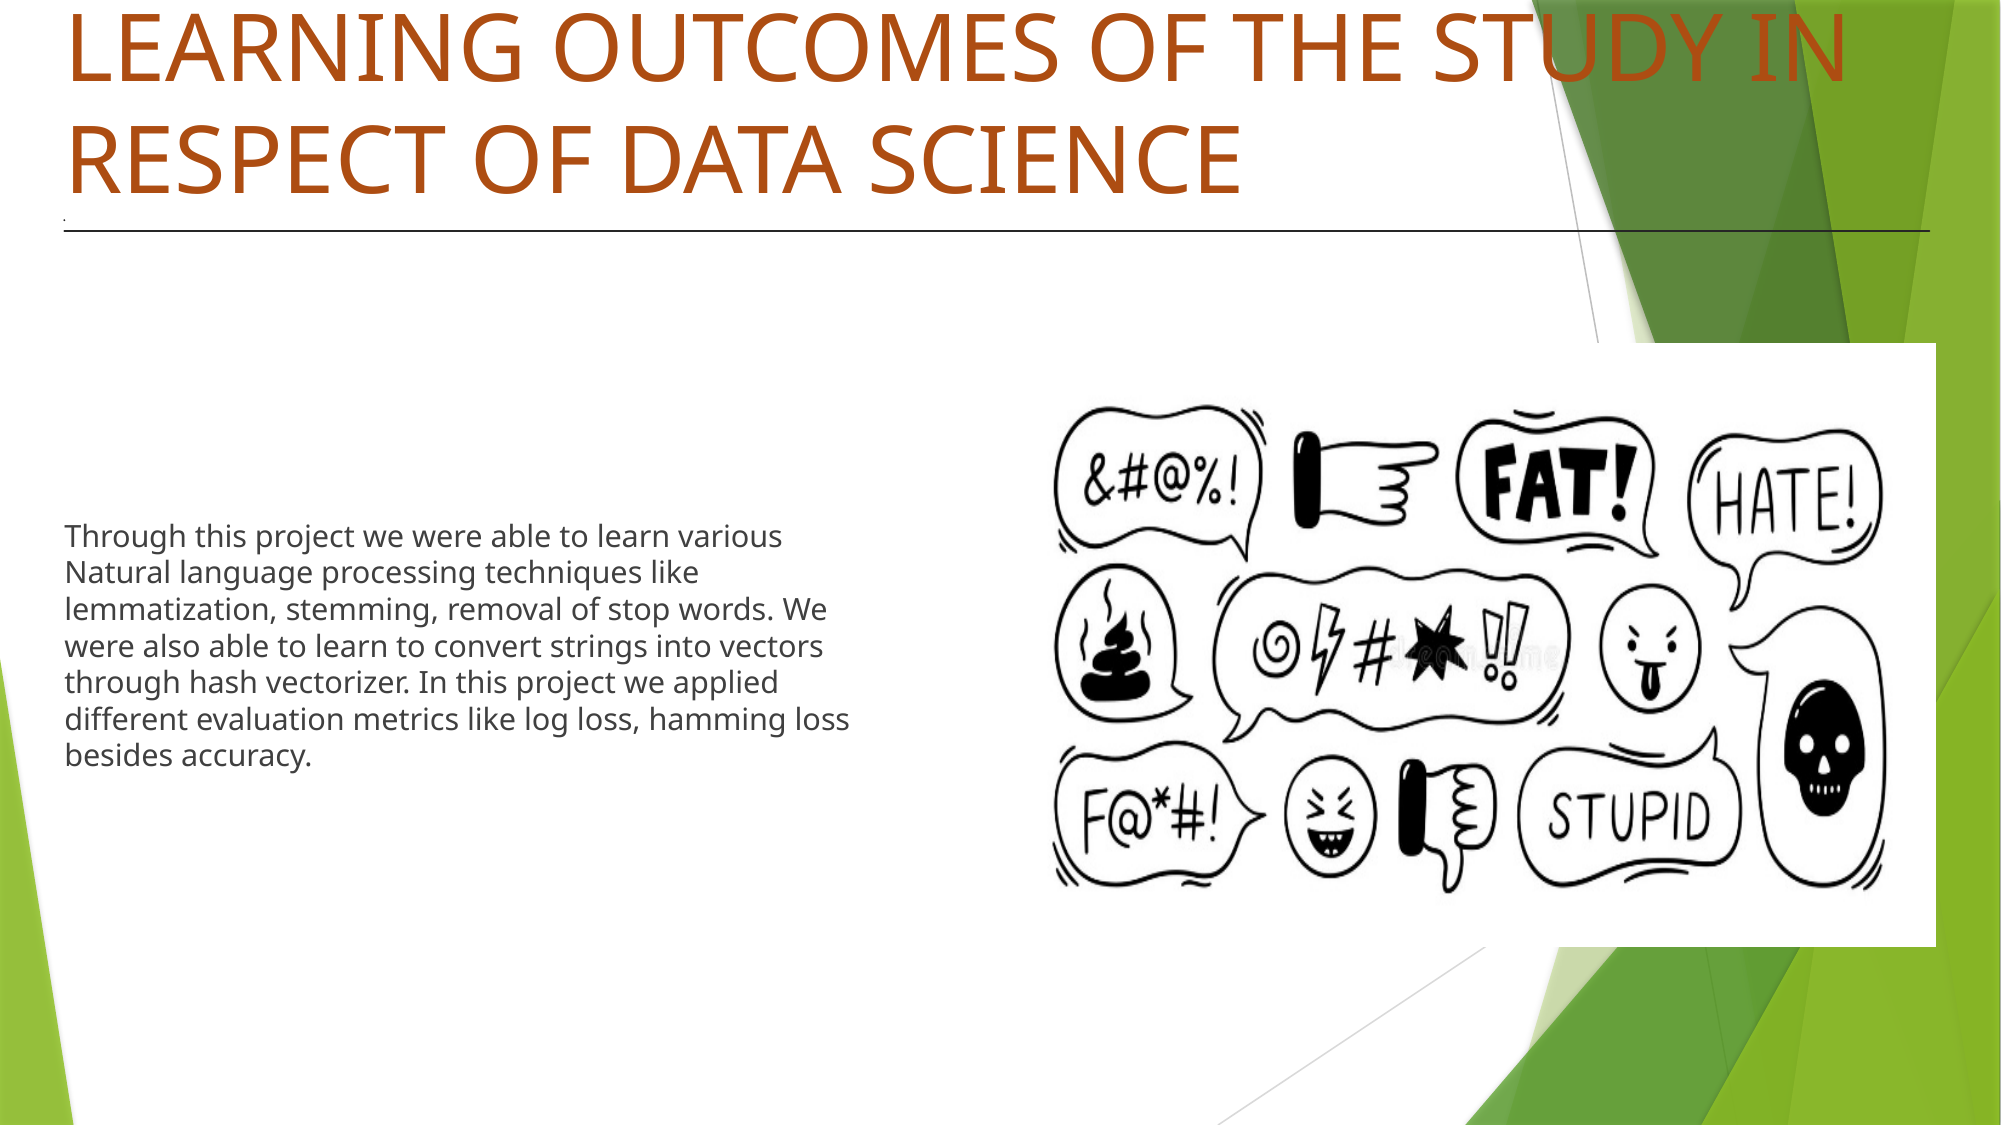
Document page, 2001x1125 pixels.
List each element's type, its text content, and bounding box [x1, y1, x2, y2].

picture [1009, 342, 1937, 948]
list Through this project we were able to learn various Natural language processing techniques like lemmatization, stemming, removal of stop words. We were also able to learn to convert strings into vectors through hash vectorizer. In this project we applied different evaluation metrics like log loss, hamming loss besides accuracy. [64, 509, 856, 781]
title Learning Outcomes of the Study in respect of Data Science [64, 55, 1930, 221]
